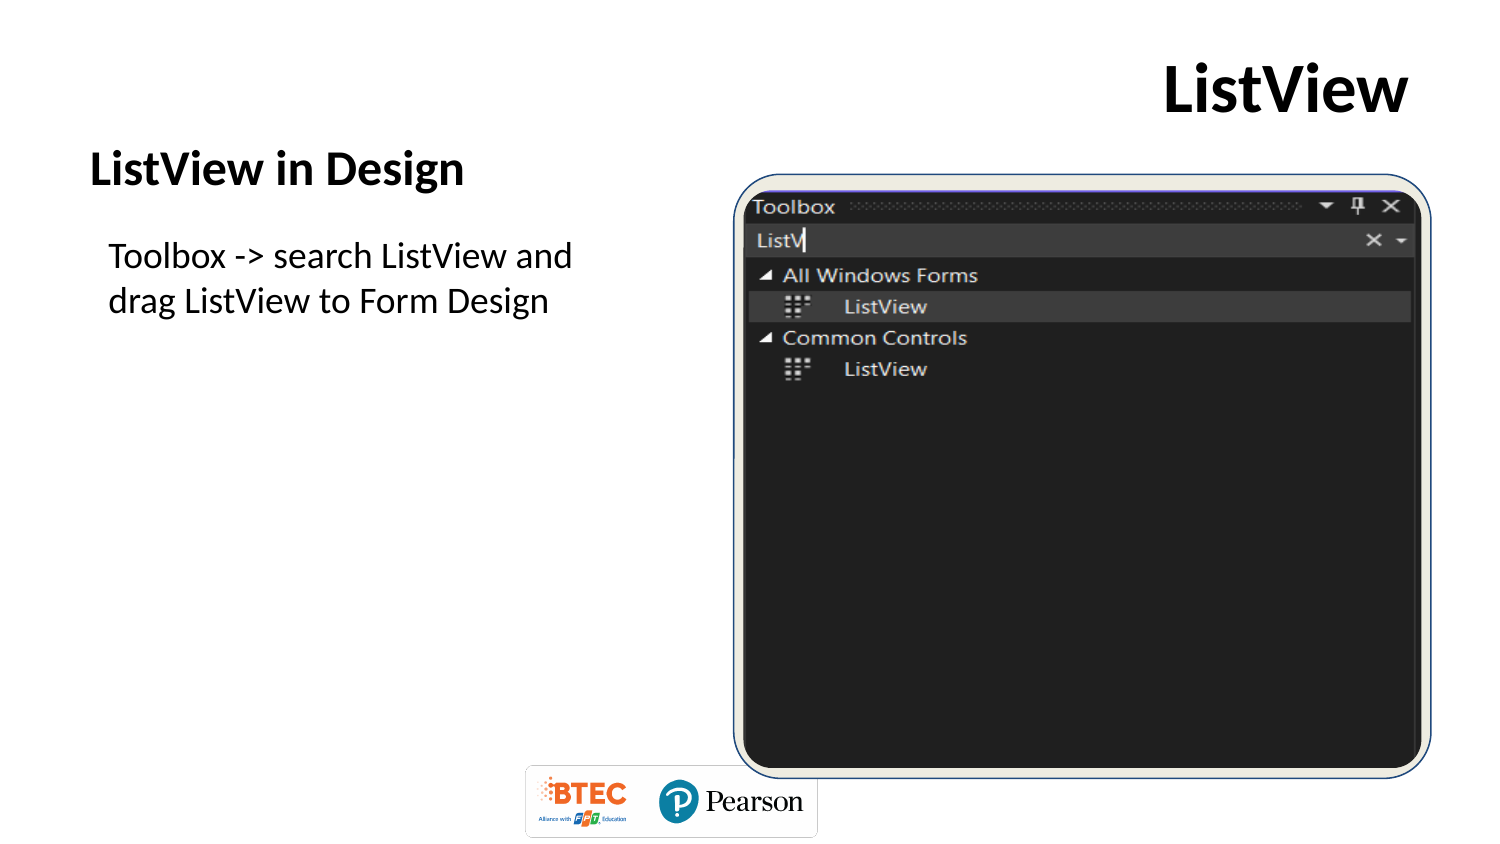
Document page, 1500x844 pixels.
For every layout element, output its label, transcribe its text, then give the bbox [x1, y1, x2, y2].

text_box Toolbox -> search ListView and drag ListView to Form Design [93, 215, 660, 336]
text_box [1426, 200, 1431, 753]
title ListView [75, 33, 1425, 128]
list ListView in Design [75, 128, 1425, 754]
picture [519, 190, 1422, 844]
